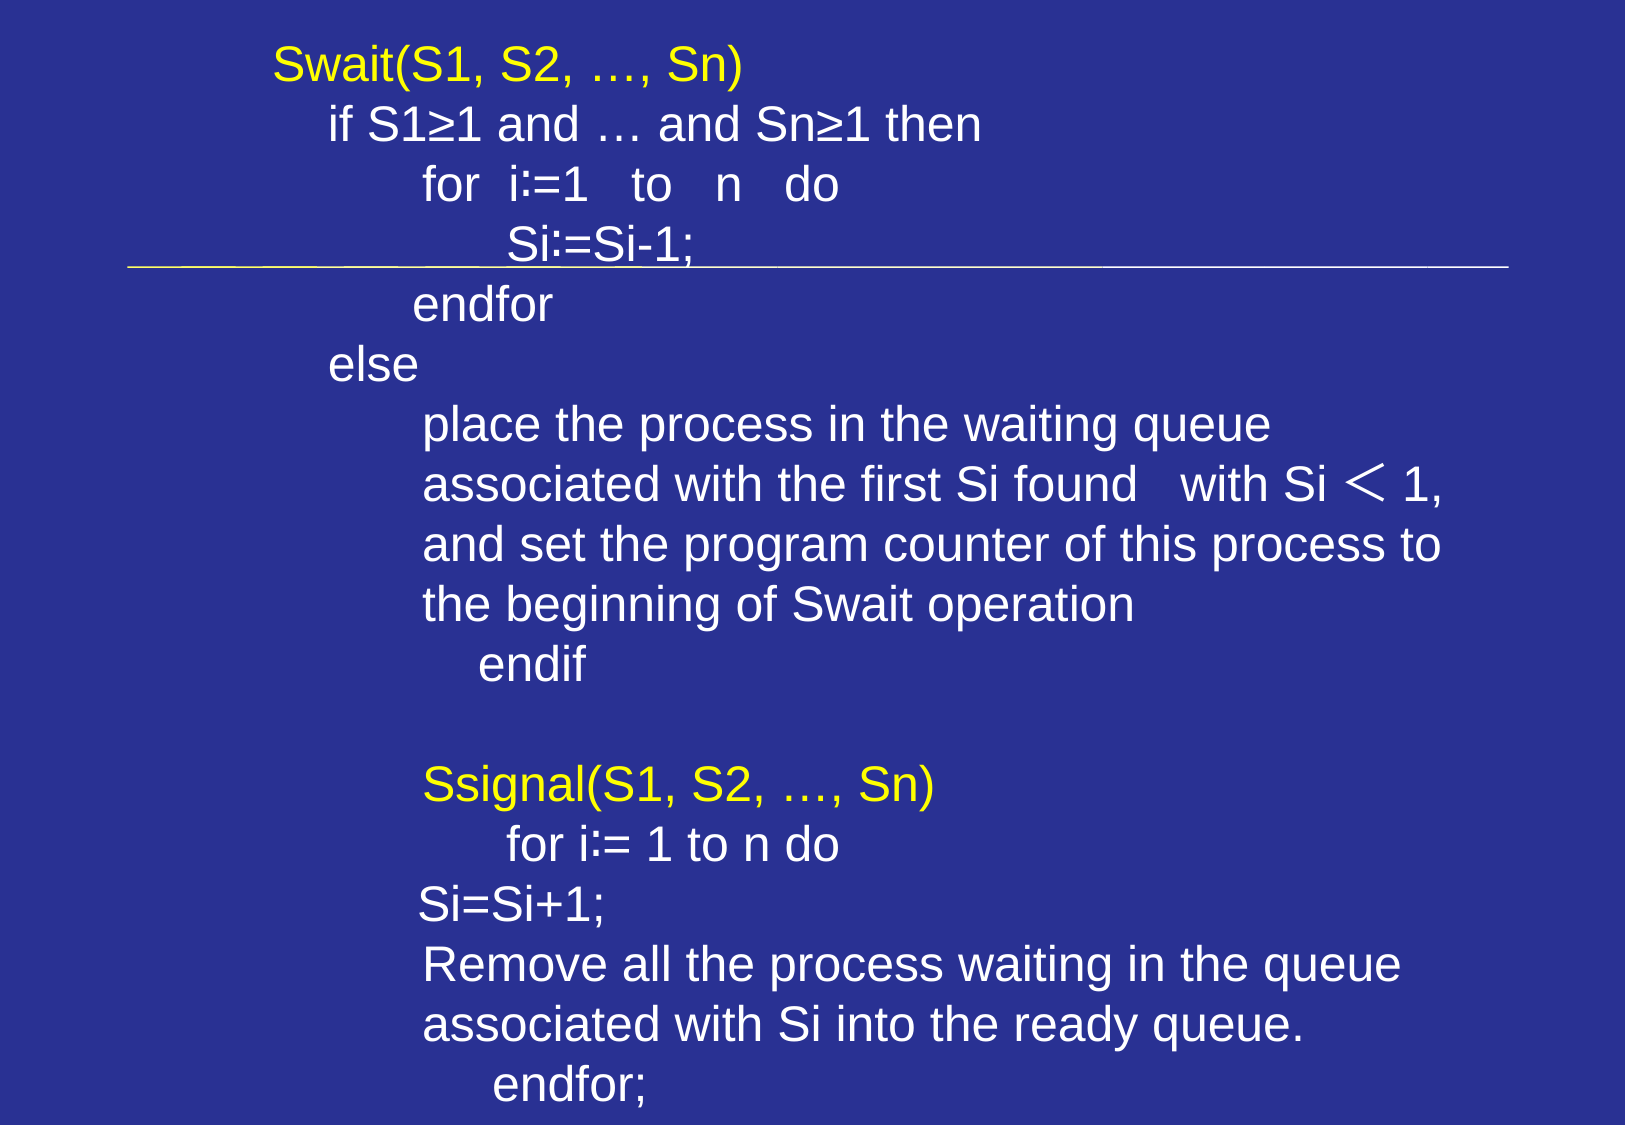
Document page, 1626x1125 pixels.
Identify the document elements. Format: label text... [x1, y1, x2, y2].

text_box Swait(S1, S2, …, Sn) if S1≥1 and … and Sn≥1 then for i∶=1 to n do Si∶=Si-1; endfor else place the process in the waiting queue associated with the first Si found with Si＜1, and set the program counter of this process to the beginning of Swait operation endif Ssignal(S1, S2, …, Sn) for i∶= 1 to n do Si=Si+1; Remove all the process waiting in the queue associated with Si into the ready queue. endfor; [257, 24, 1474, 1120]
